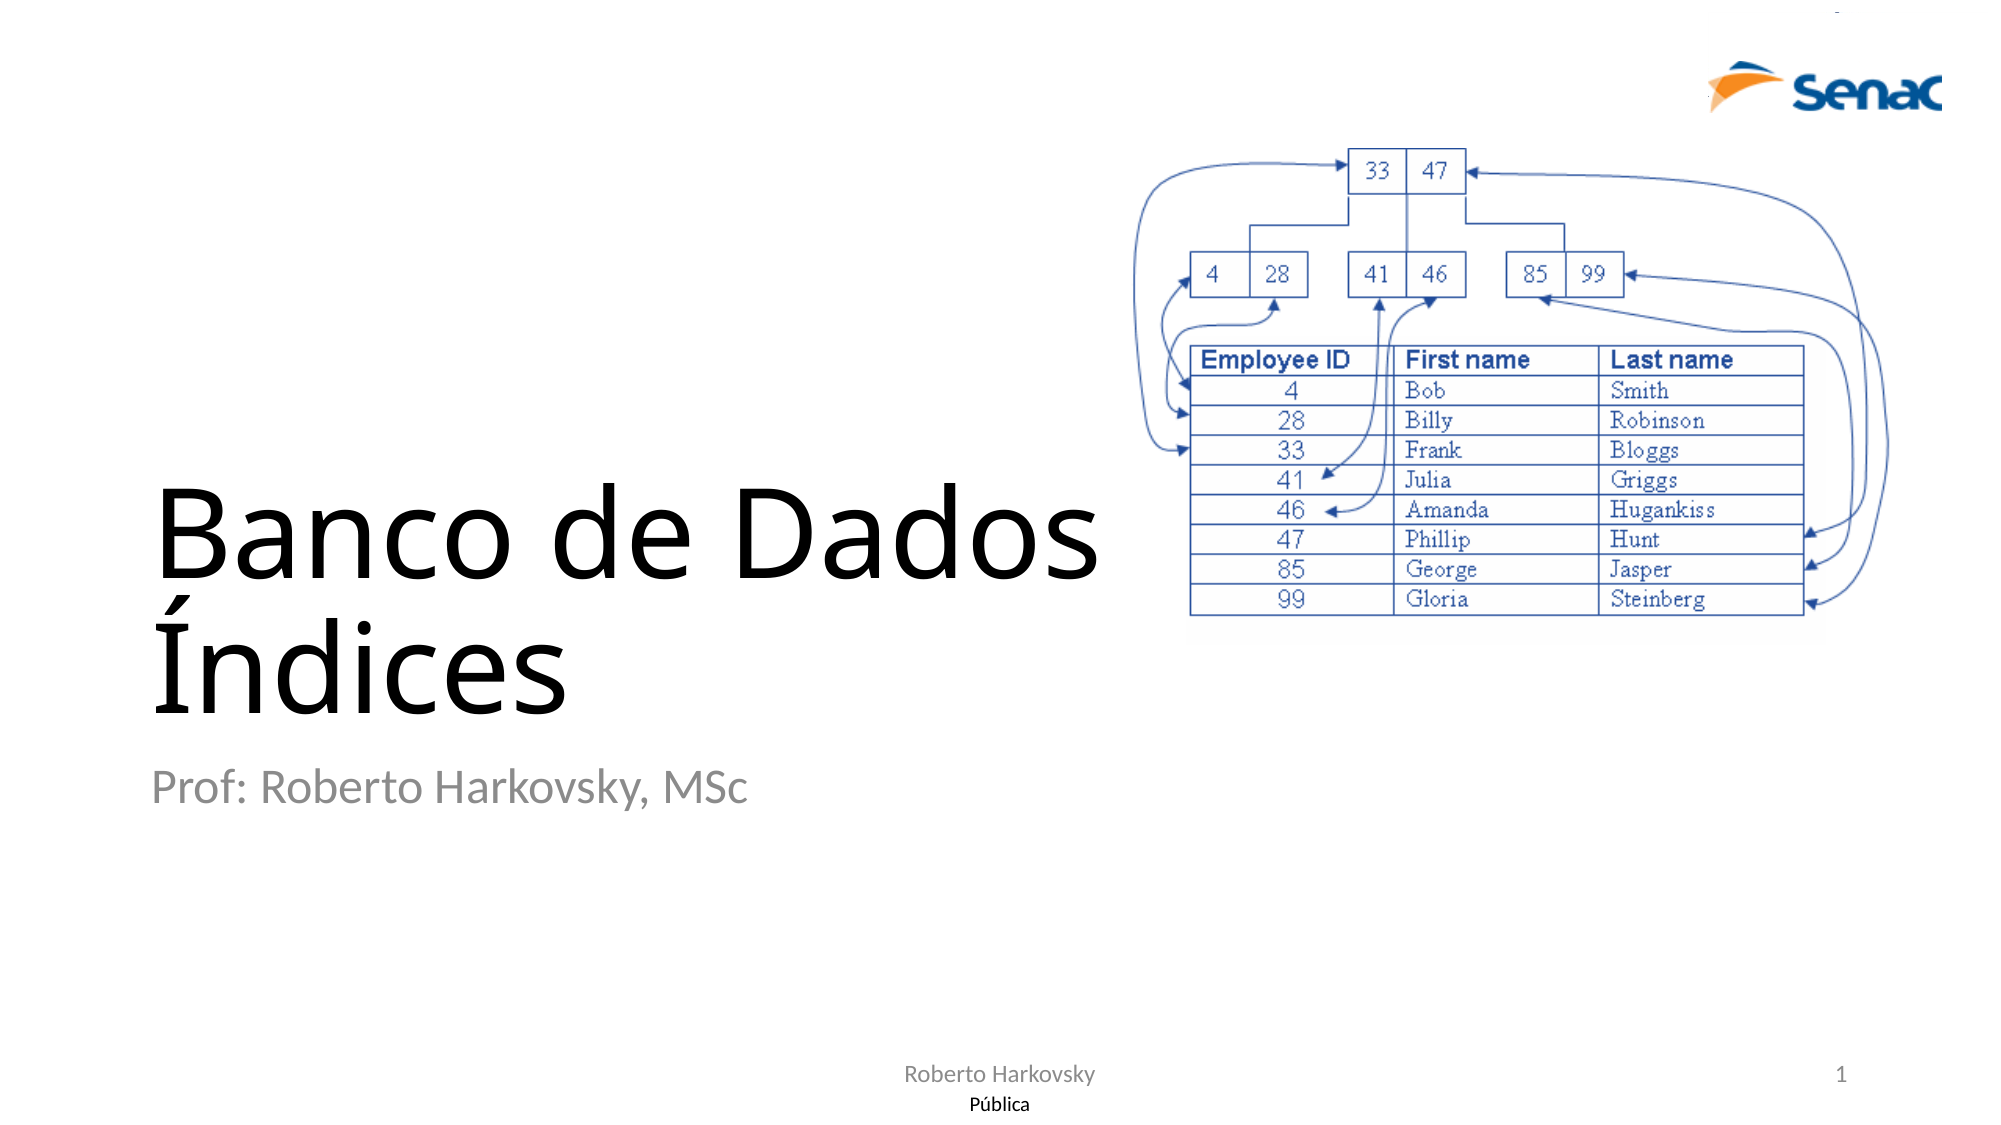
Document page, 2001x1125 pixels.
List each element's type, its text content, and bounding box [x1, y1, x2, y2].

title Banco de Dados 2 Índices [136, 280, 1862, 749]
list Prof: Roberto Harkovsky, MSc [136, 752, 1862, 999]
picture [1118, 148, 1894, 646]
picture [1708, 61, 1942, 113]
footer Roberto Harkovsky [662, 1042, 1338, 1103]
slide_number 1 [1412, 1042, 1863, 1103]
